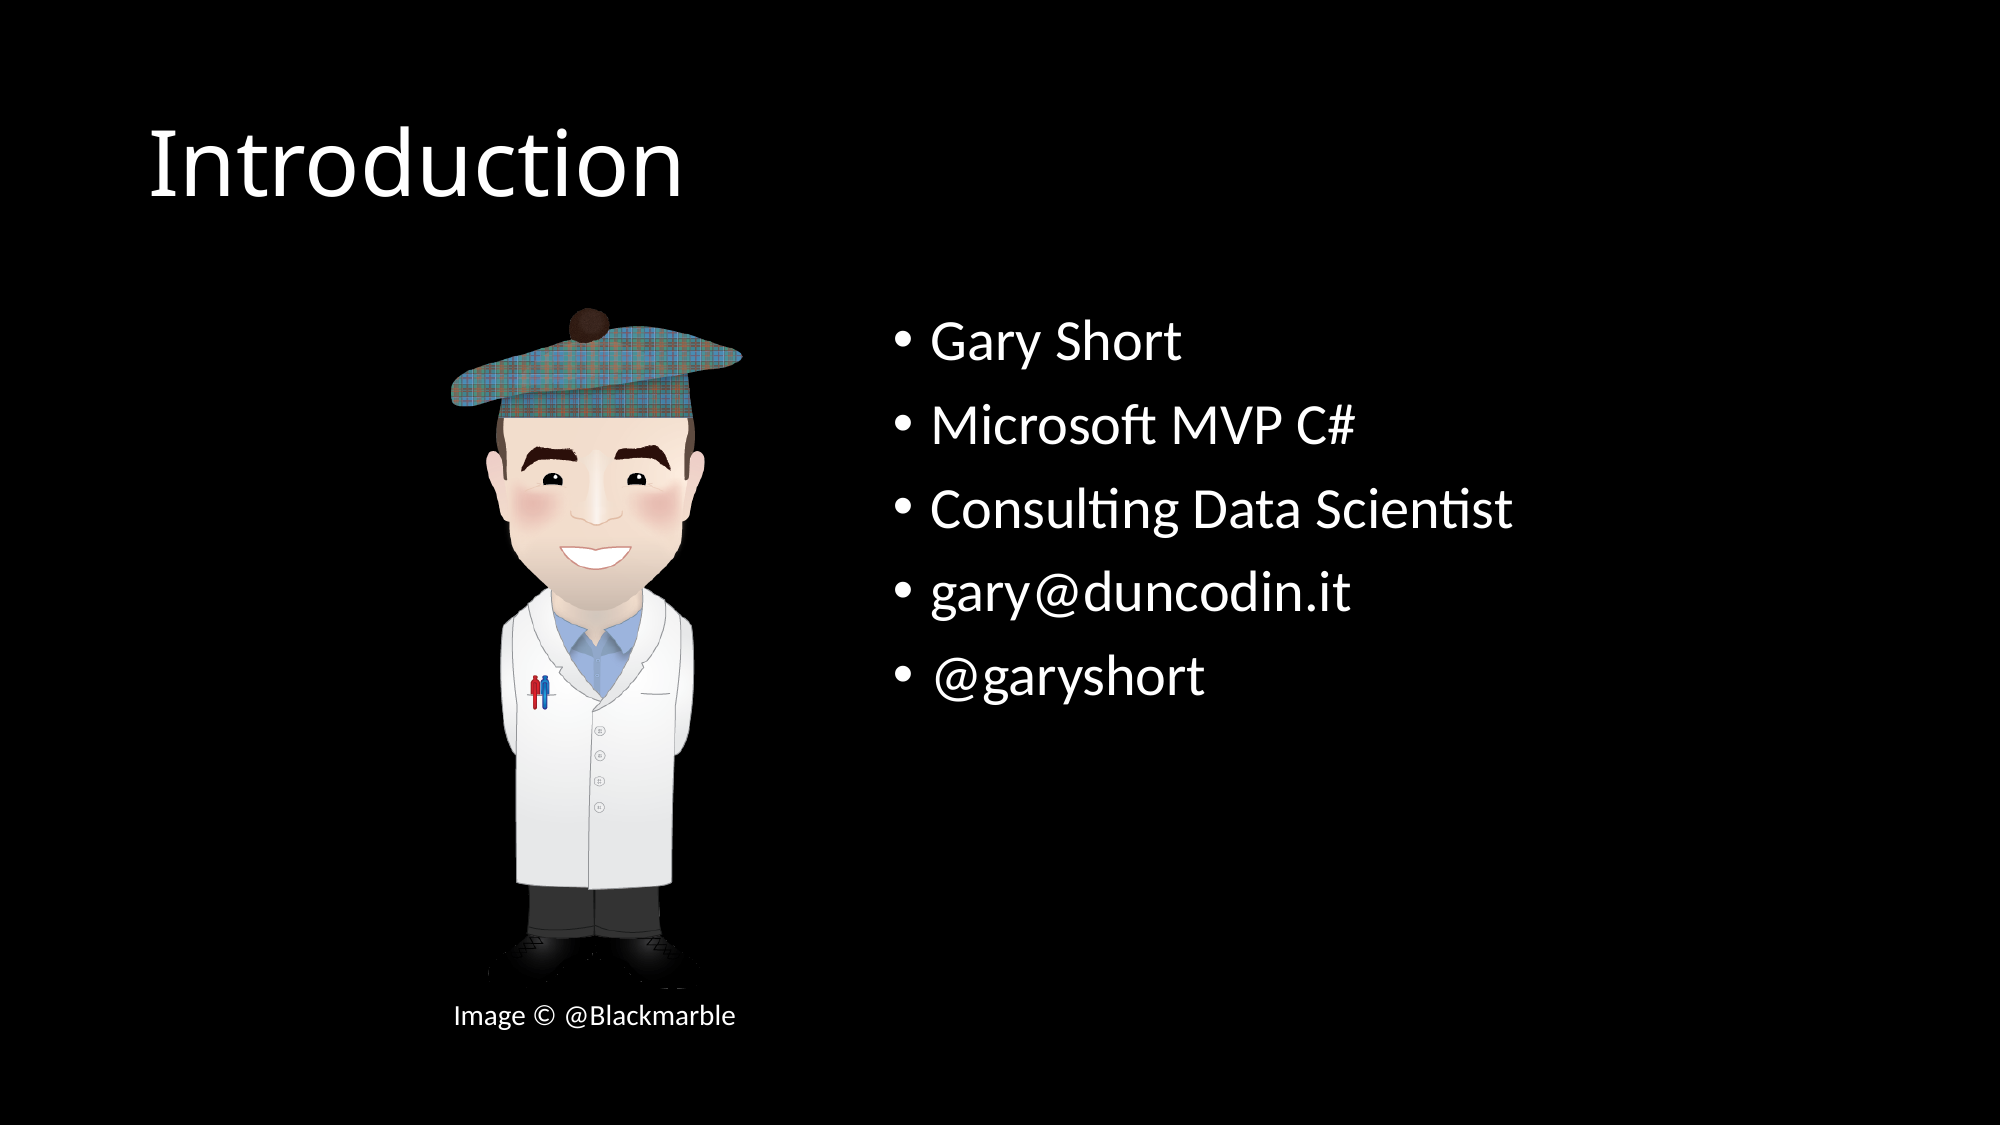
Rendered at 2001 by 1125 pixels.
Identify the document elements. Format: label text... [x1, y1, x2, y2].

list Gary Short Microsoft MVP C# Consulting Data Scientist gary@duncodin.it @garyshort [877, 302, 1778, 1017]
text_box Image © @Blackmarble [438, 990, 752, 1039]
title Introduction [133, 57, 1859, 276]
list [437, 275, 756, 990]
